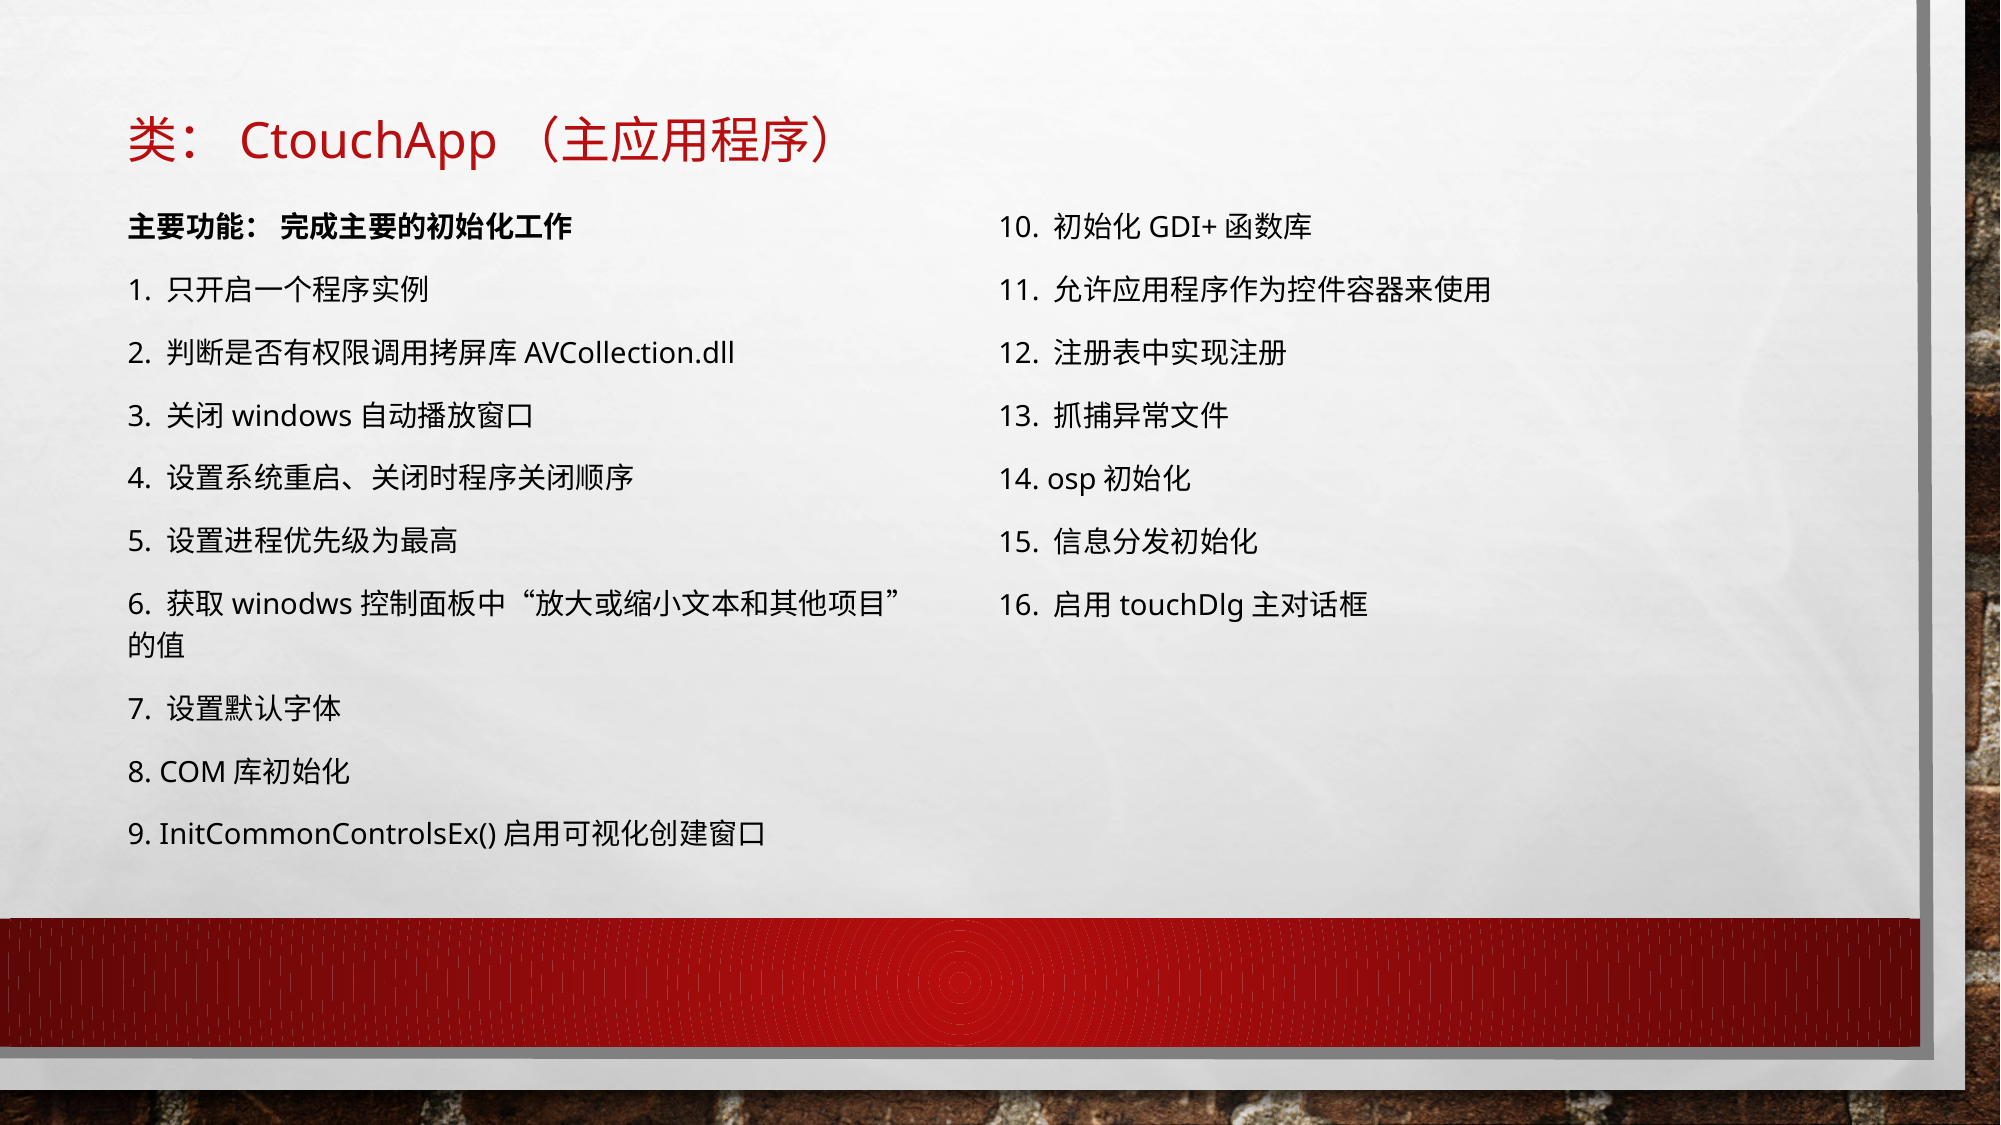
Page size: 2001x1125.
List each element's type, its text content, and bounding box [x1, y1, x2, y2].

picture [0, 0, 2000, 1125]
title 类：CtouchApp（主应用程序） [112, 112, 1818, 173]
list 主要功能： 完成主要的初始化工作 1. 只开启一个程序实例 2. 判断是否有权限调用拷屏库AVCollection.dll 3. 关闭windows自动播放窗口 4. 设置系统重启、关闭时程序关闭顺序 5. 设置进程优先级为最高 6. 获取winodws控制面板中“放大或缩小文本和其他项目”的值 7. 设置默认字体 8. COM库初始化 9. InitCommonControlsEx()启用可视化创建窗口 [112, 194, 948, 882]
list 10. 初始化GDI+函数库 11. 允许应用程序作为控件容器来使用 12. 注册表中实现注册 13. 抓捕异常文件 14. osp初始化 15. 信息分发初始化 16. 启用touchDlg主对话框 [983, 194, 1818, 882]
